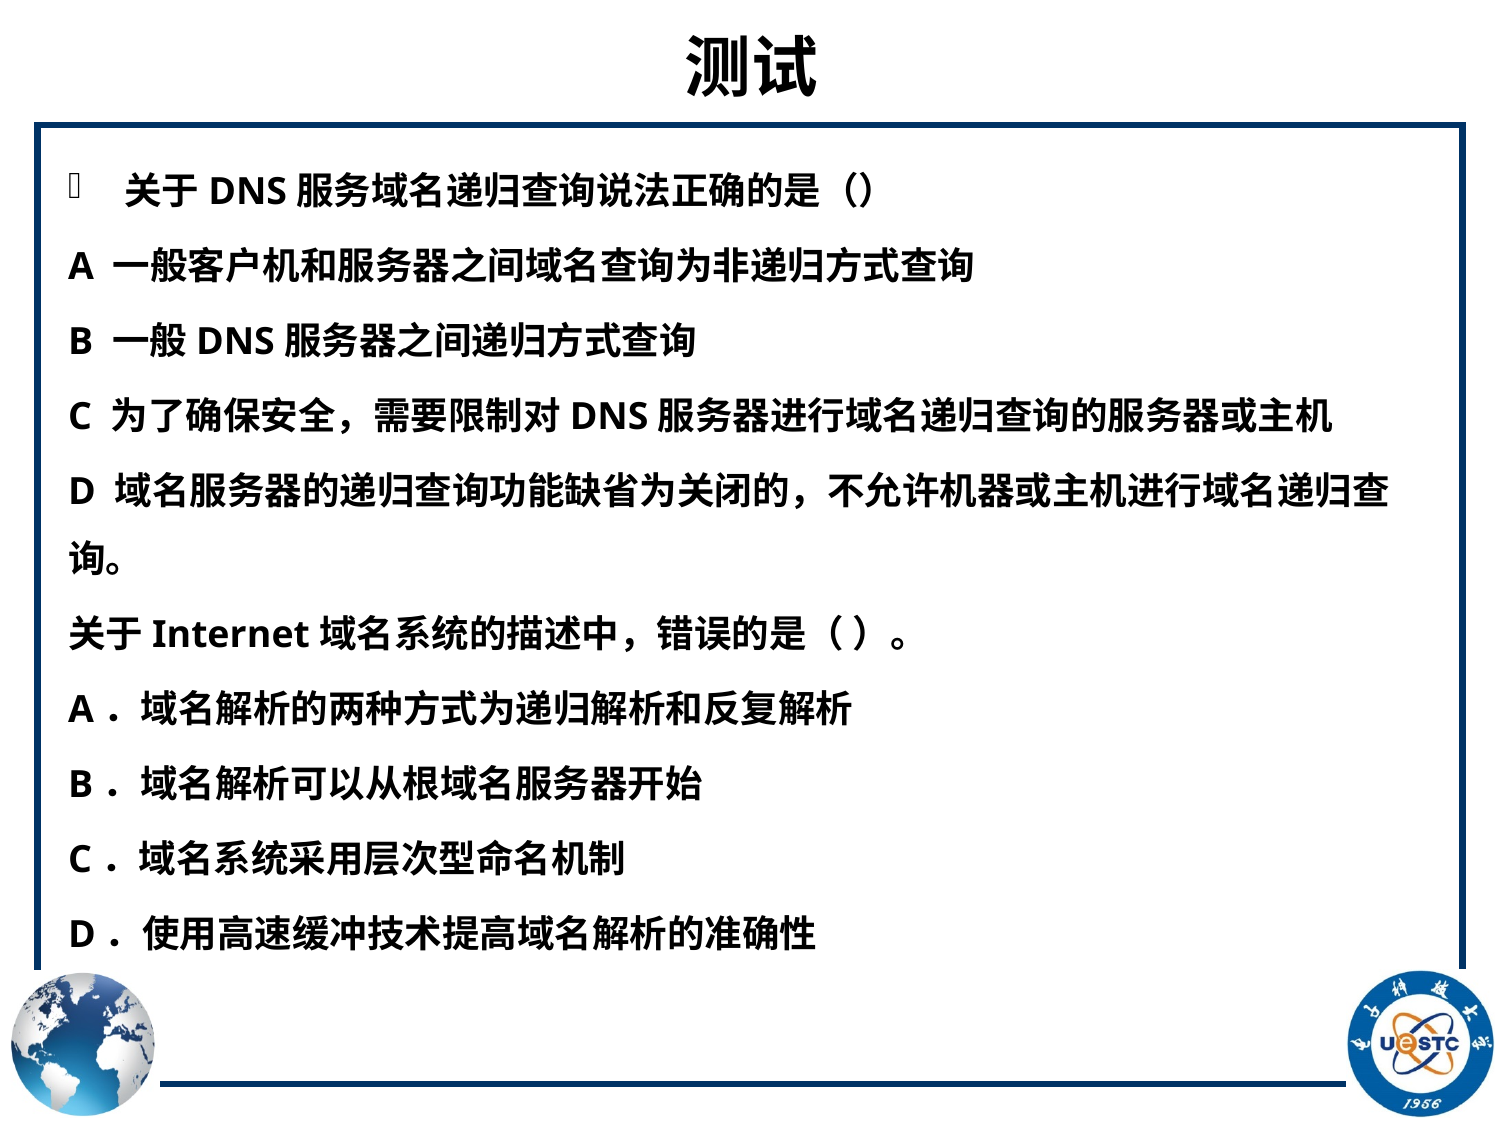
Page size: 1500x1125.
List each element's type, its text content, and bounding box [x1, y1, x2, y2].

picture [0, 970, 160, 1118]
list 关于DNS服务域名递归查询说法正确的是（） A 一般客户机和服务器之间域名查询为非递归方式查询 B 一般DNS服务器之间递归方式查询 C 为了确保安全，需要限制对DNS服务器进行域名递归查询的服务器或主机 D 域名服务器的递归查询功能缺省为关闭的，不允许机器或主机进行域名递归查询。 关于Internet域名系统的描述中，错误的是（ ）。 A．域名解析的两种方式为递归解析和反复解析 B．域名解析可以从根域名服务器开始 C．域名系统采用层次型命名机制 D．使用高速缓冲技术提高域名解析的准确性 [53, 137, 1447, 1071]
picture [1346, 969, 1495, 1118]
title 测试 [41, 19, 1463, 112]
